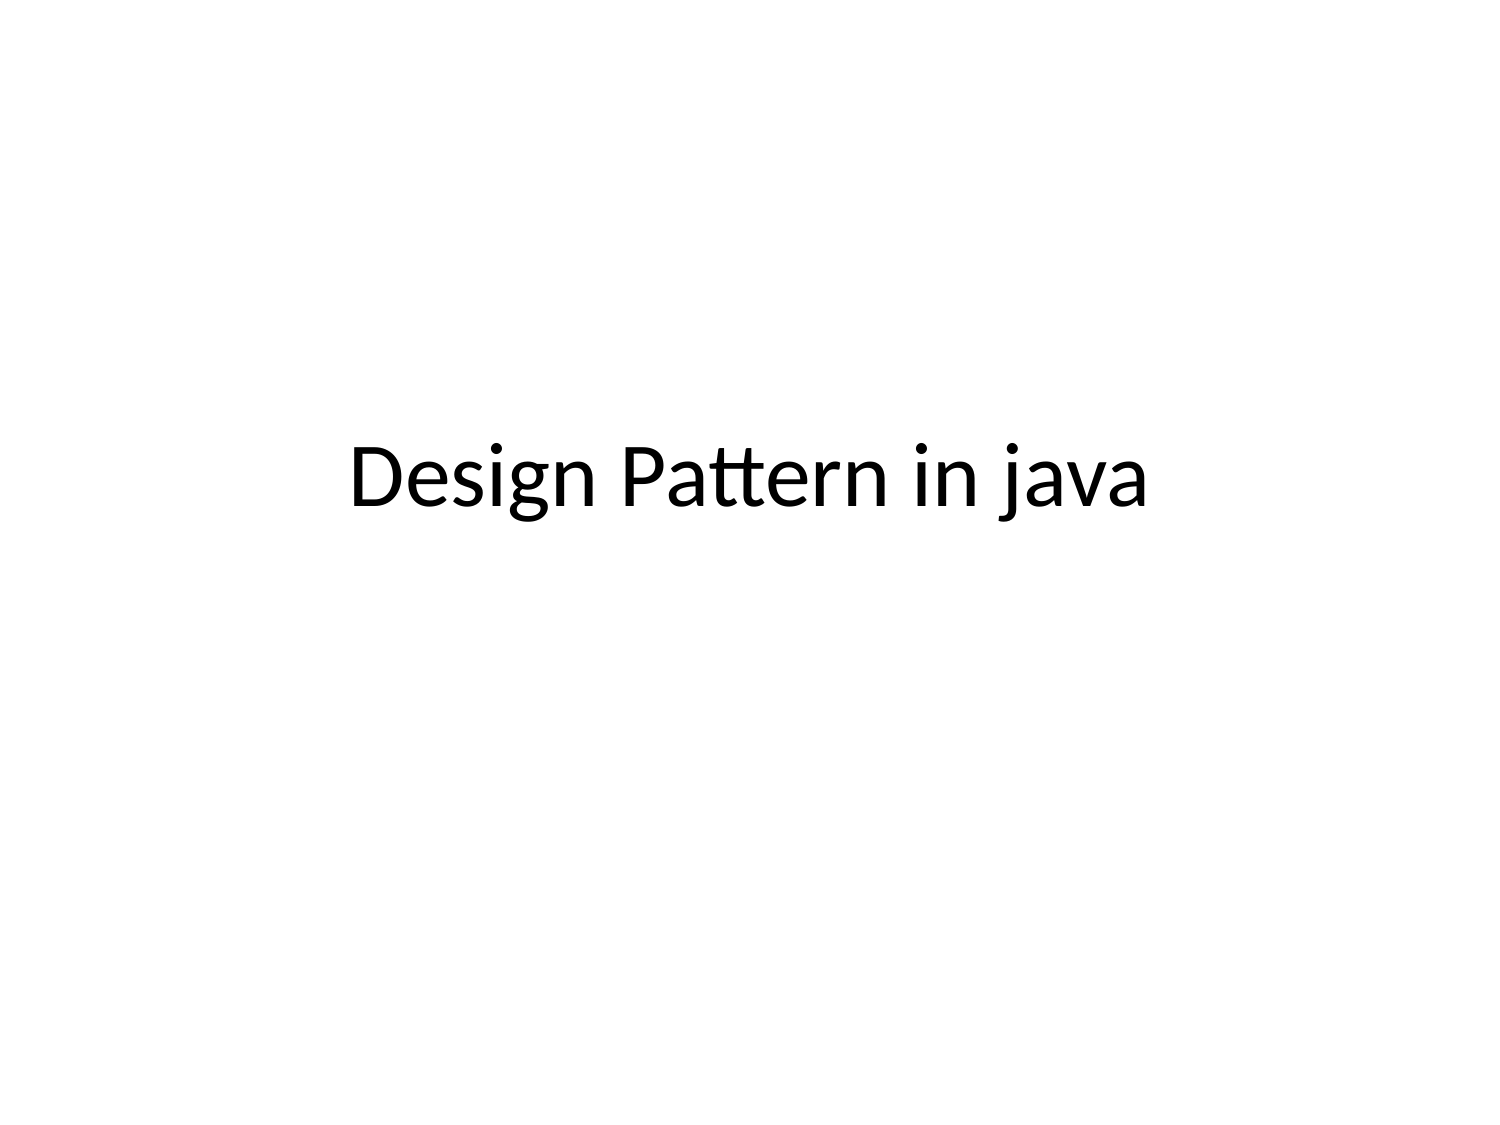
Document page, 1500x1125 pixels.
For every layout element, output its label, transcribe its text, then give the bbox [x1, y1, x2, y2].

title Design Pattern in java [112, 349, 1388, 591]
